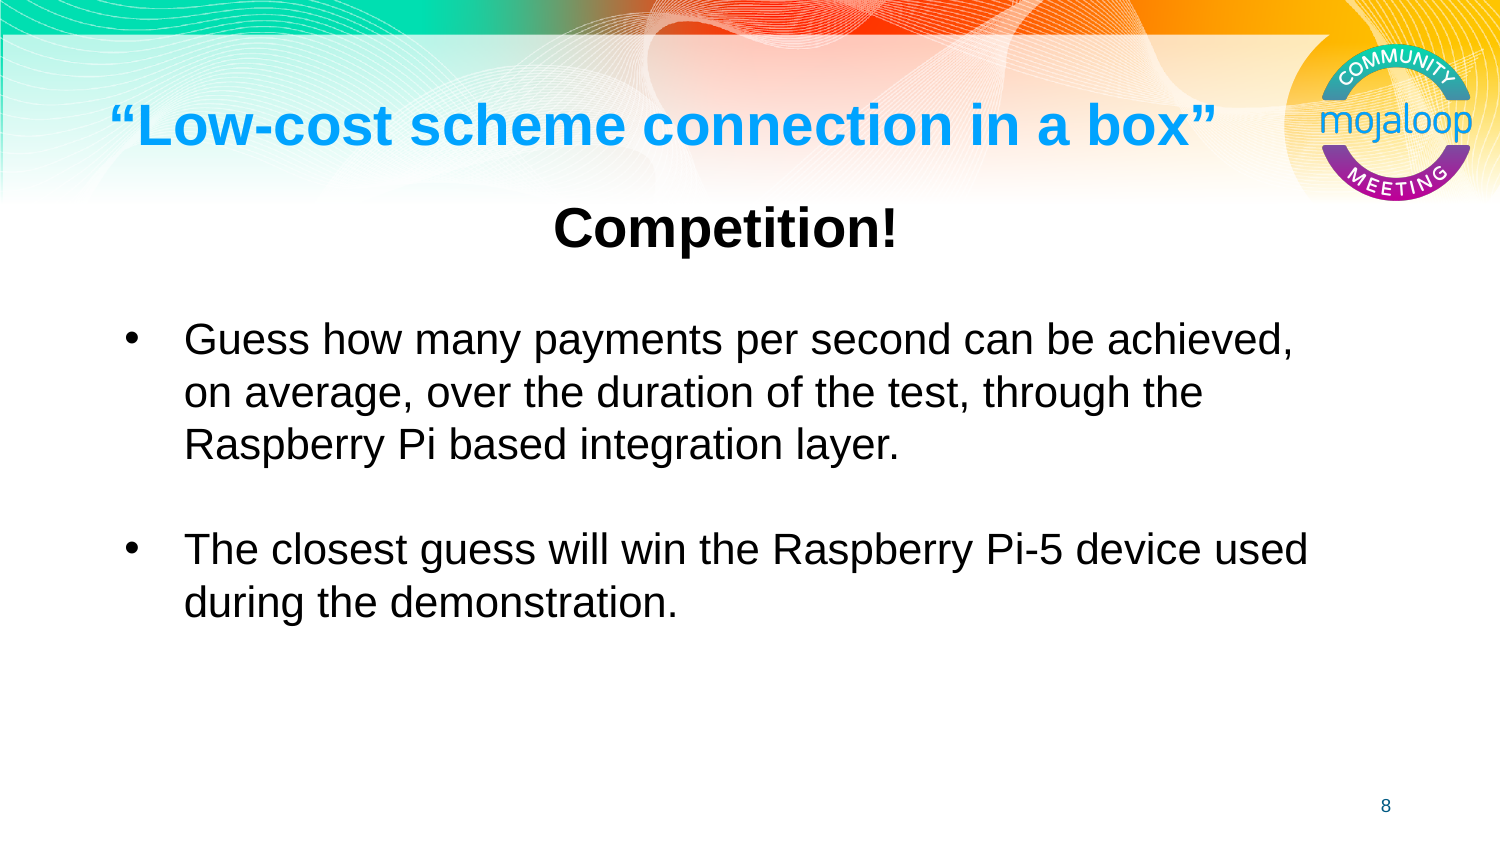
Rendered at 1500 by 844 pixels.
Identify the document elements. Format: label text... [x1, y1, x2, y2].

title “Low-cost scheme connection in a box” [103, 44, 1264, 187]
slide_number ‹#› [1059, 782, 1397, 827]
list Competition! Guess how many payments per second can be achieved, on average, over the duration of the test, through the Raspberry Pi based integration layer. The closest guess will win the Raspberry Pi-5 device used during the demonstration. [103, 187, 1350, 776]
picture [0, 0, 1500, 844]
